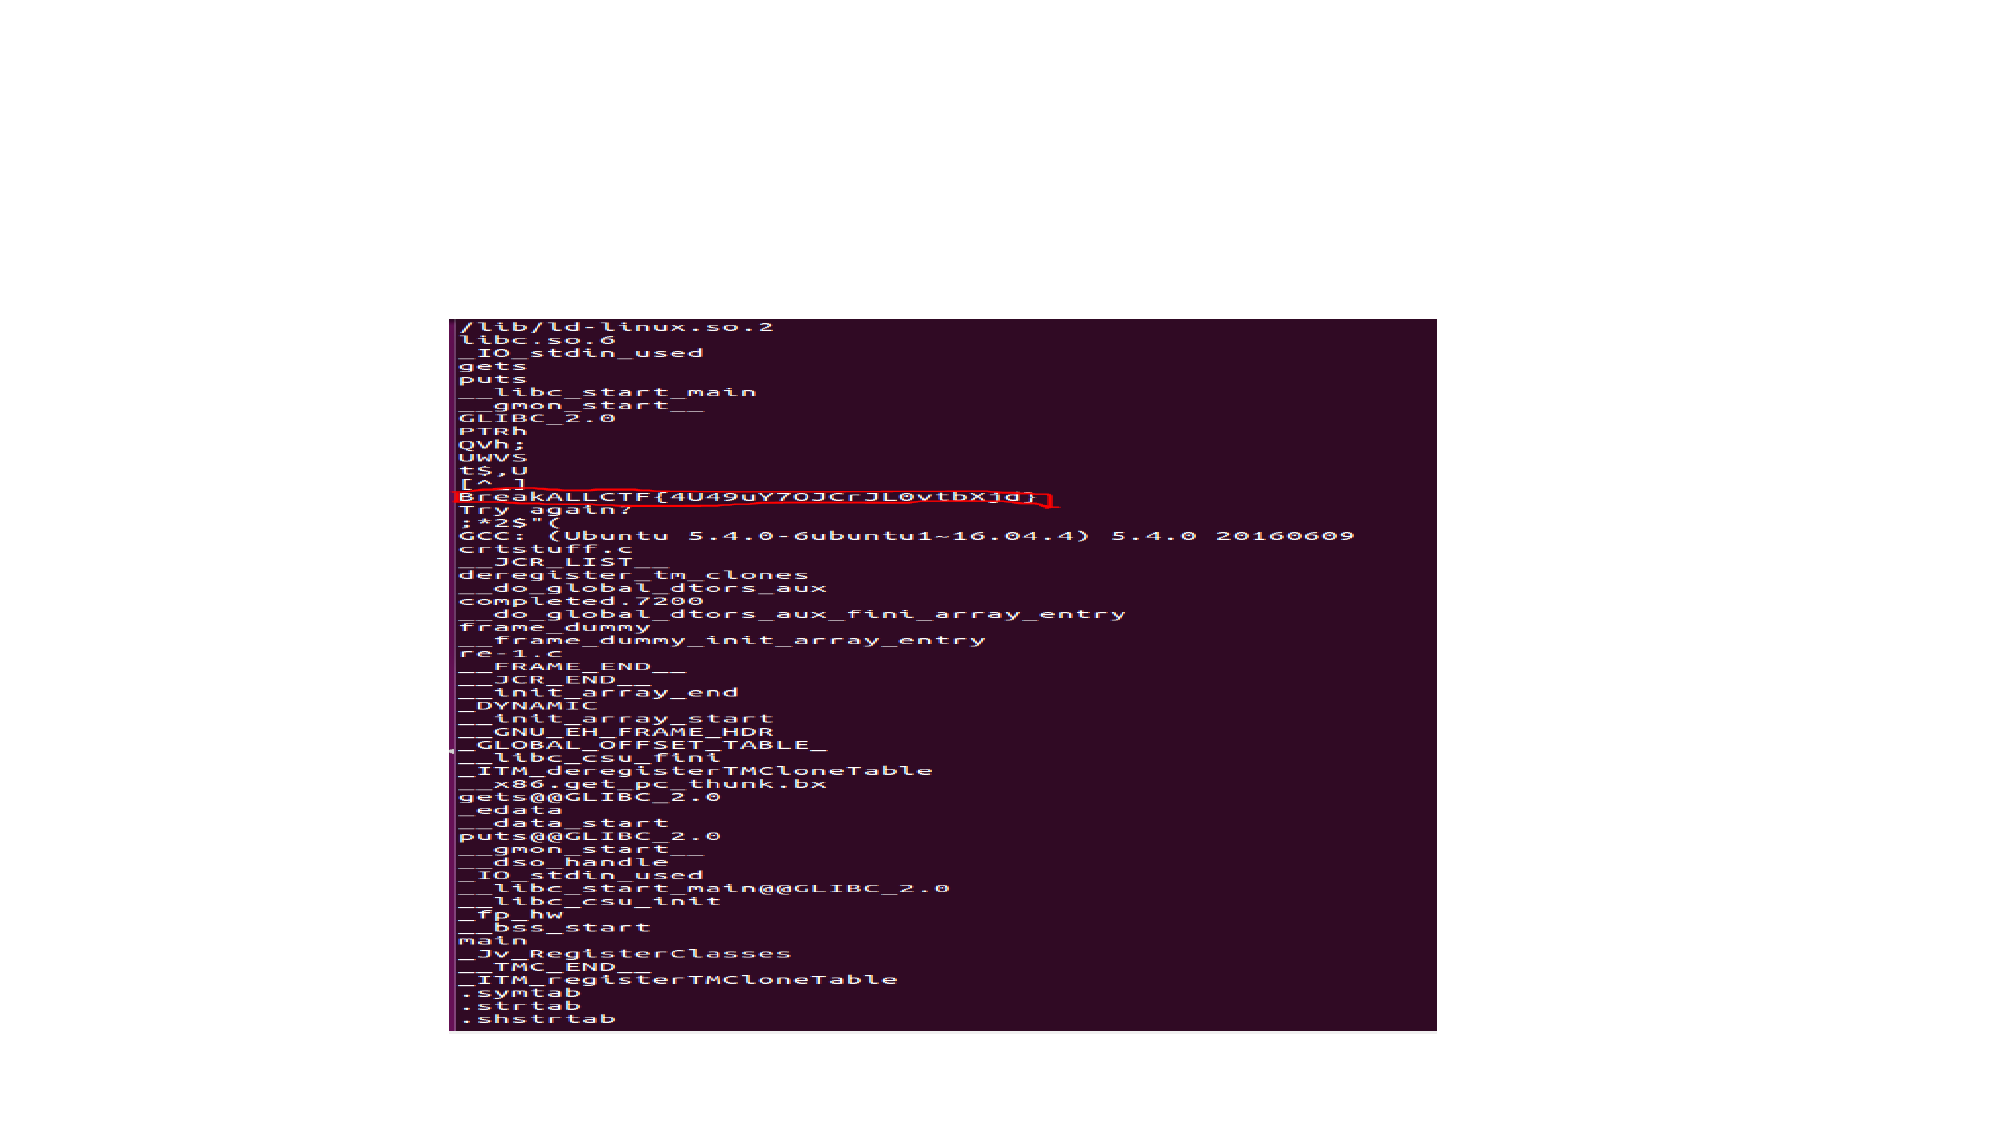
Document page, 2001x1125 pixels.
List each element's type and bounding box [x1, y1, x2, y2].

list [449, 319, 1437, 1034]
